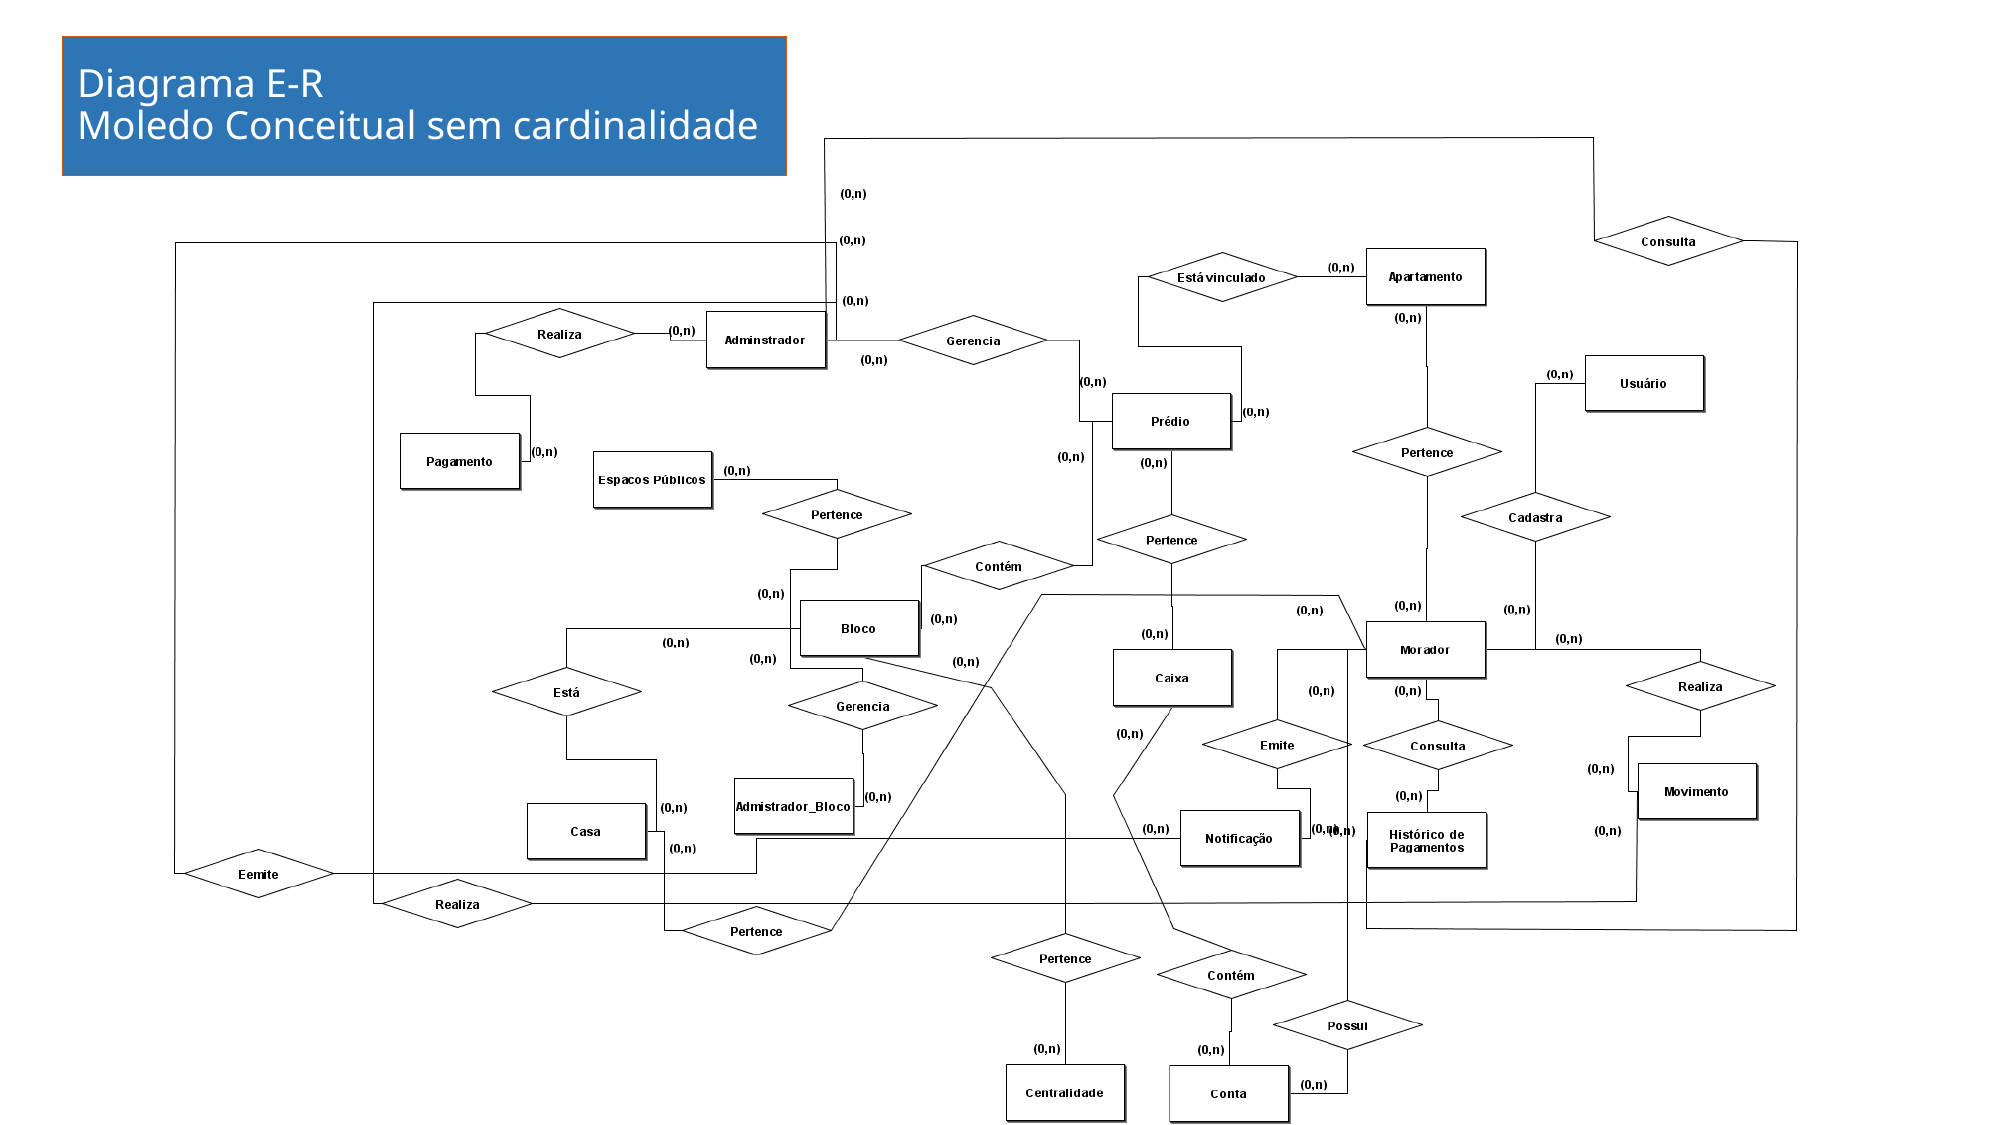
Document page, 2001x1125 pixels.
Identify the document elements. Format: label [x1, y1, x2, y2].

picture [61, 0, 1803, 1125]
